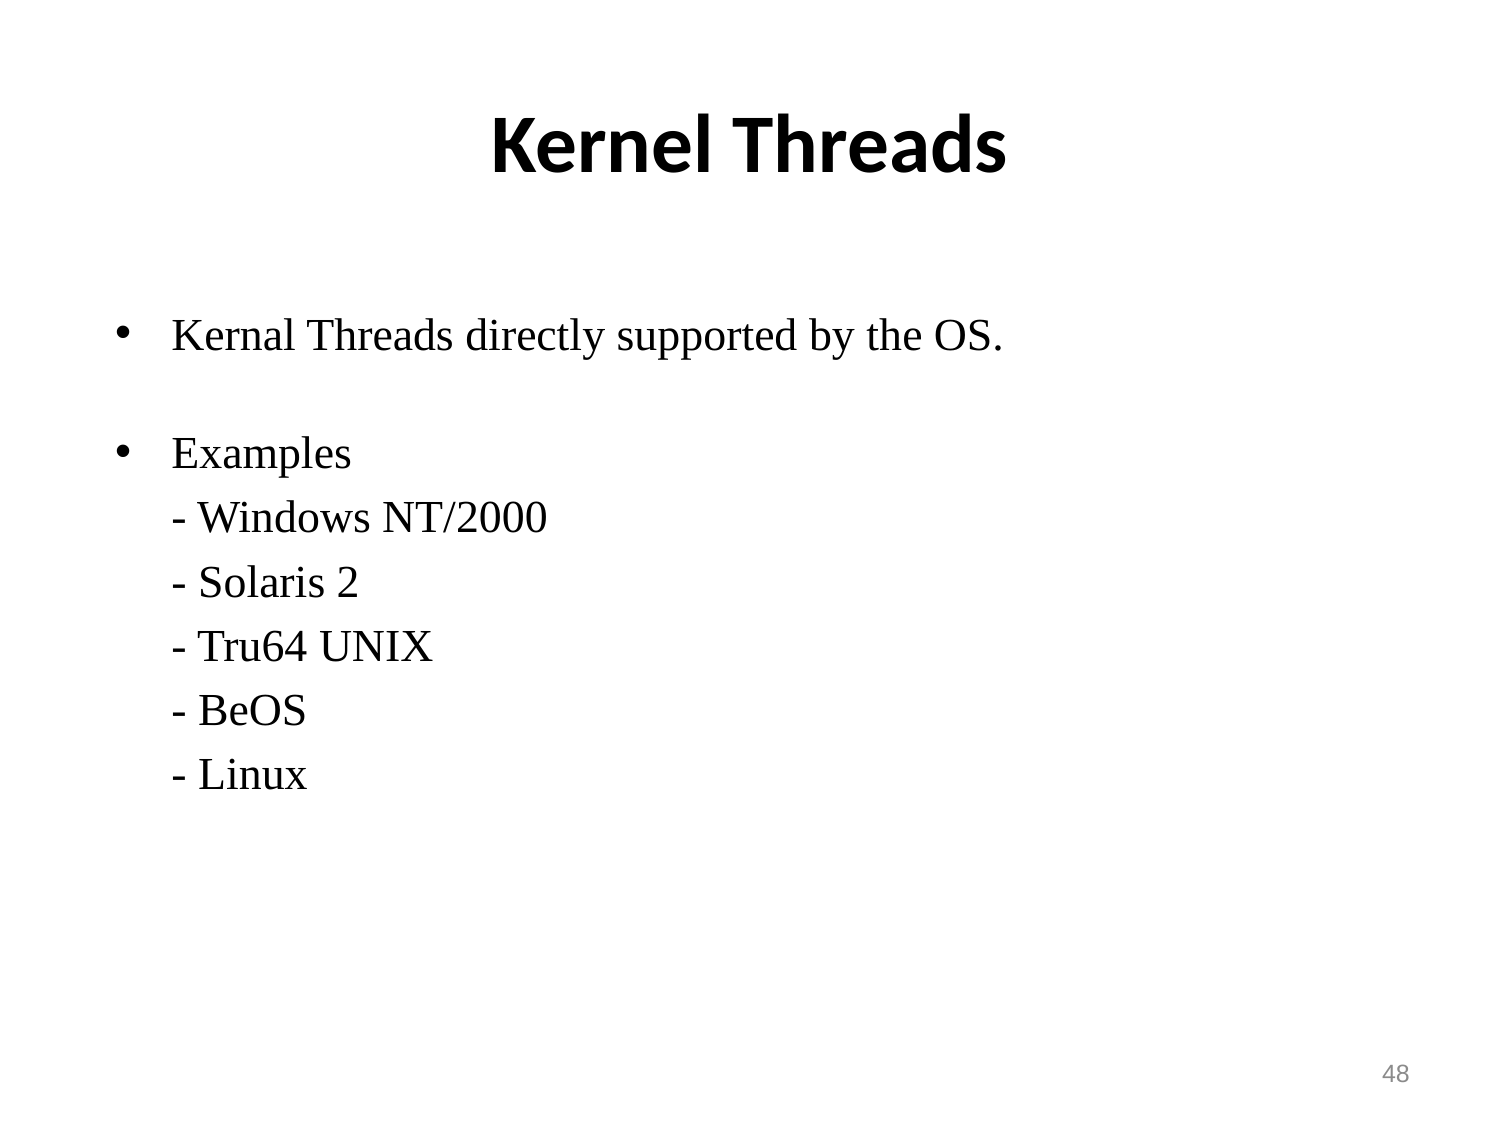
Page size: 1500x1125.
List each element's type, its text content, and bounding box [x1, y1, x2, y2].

slide_number 48 [1074, 1042, 1425, 1103]
title Kernel Threads [75, 45, 1425, 233]
list Kernal Threads directly supported by the OS. Examples - Windows NT/2000 - Solaris 2 - Tru64 UNIX - BeOS - Linux [100, 232, 1400, 975]
